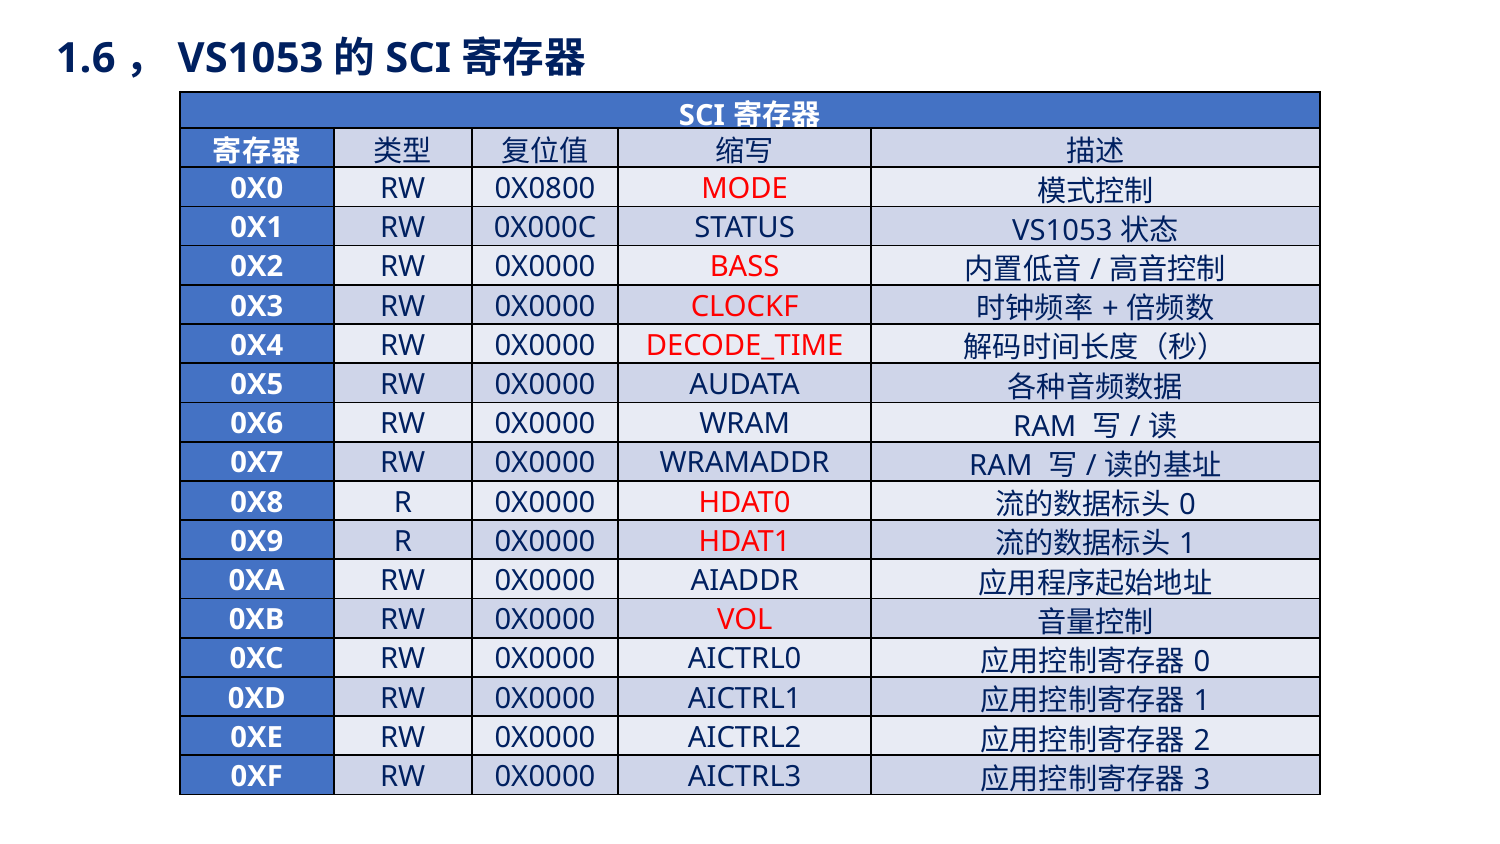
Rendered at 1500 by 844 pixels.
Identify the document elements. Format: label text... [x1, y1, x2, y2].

table_cell R [335, 521, 471, 558]
table_cell 0X6 [181, 403, 333, 441]
table_cell RW [335, 403, 471, 441]
table_cell 模式控制 [872, 168, 1319, 206]
table_cell HDAT1 [619, 521, 870, 558]
table_cell 0X9 [181, 521, 333, 558]
table_cell 流的数据标头0 [872, 482, 1319, 519]
table_cell 0XA [181, 560, 333, 598]
table_cell RW [335, 443, 471, 480]
table_cell DECODE_TIME [619, 325, 870, 362]
table_cell AICTRL2 [619, 717, 870, 754]
table_cell AICTRL1 [619, 678, 870, 715]
table_cell AUDATA [619, 364, 870, 402]
table_cell 时钟频率+倍频数 [872, 286, 1319, 323]
table_cell RW [335, 639, 471, 676]
table_cell WRAMADDR [619, 443, 870, 480]
table_cell 0XC [181, 639, 333, 676]
table_cell WRAM [619, 403, 870, 441]
table_cell AIADDR [619, 560, 870, 598]
table_cell 0X0000 [473, 403, 617, 441]
table_cell CLOCKF [619, 286, 870, 323]
table_cell 0X0000 [473, 639, 617, 676]
table_cell STATUS [619, 207, 870, 245]
table_cell 0X2 [181, 246, 333, 284]
table_cell 0XD [181, 678, 333, 715]
text_box 1.6，VS1053的SCI寄存器 [48, 2, 835, 85]
table_cell 应用控制寄存器2 [872, 717, 1319, 754]
table_cell 0X0000 [473, 717, 617, 754]
table_cell 应用控制寄存器3 [872, 756, 1319, 794]
table_cell 应用控制寄存器0 [872, 639, 1319, 676]
table_cell 描述 [872, 129, 1319, 166]
table_cell 应用控制寄存器1 [872, 678, 1319, 715]
table_cell RW [335, 207, 471, 245]
table_cell RW [335, 286, 471, 323]
table_cell 0X0000 [473, 443, 617, 480]
table_cell 类型 [335, 129, 471, 166]
table_cell 0X8 [181, 482, 333, 519]
table_cell 流的数据标头1 [872, 521, 1319, 558]
table_cell 0XE [181, 717, 333, 754]
table_cell 0X0000 [473, 599, 617, 637]
table_cell BASS [619, 246, 870, 284]
table_cell 解码时间长度（秒） [872, 325, 1319, 362]
table_cell HDAT0 [619, 482, 870, 519]
table_cell RW [335, 560, 471, 598]
table_cell AICTRL3 [619, 756, 870, 794]
table_cell RAM 写/读 [872, 403, 1319, 441]
table_cell RW [335, 325, 471, 362]
table_cell RW [335, 246, 471, 284]
table_cell VOL [619, 599, 870, 637]
table_cell 0X0000 [473, 364, 617, 402]
table_cell RW [335, 678, 471, 715]
table_cell RW [335, 168, 471, 206]
table_cell RW [335, 599, 471, 637]
table_cell 应用程序起始地址 [872, 560, 1319, 598]
table_cell 0X1 [181, 207, 333, 245]
table_header SCI寄存器 [181, 93, 1319, 127]
table_cell AICTRL0 [619, 639, 870, 676]
table_cell 内置低音/高音控制 [872, 246, 1319, 284]
table_cell RW [335, 717, 471, 754]
table_cell R [335, 482, 471, 519]
table_cell VS1053状态 [872, 207, 1319, 245]
table_cell RAM 写/读的基址 [872, 443, 1319, 480]
table_cell 0X0000 [473, 560, 617, 598]
table_cell 0X0000 [473, 246, 617, 284]
table_cell 0X0000 [473, 521, 617, 558]
table_cell 各种音频数据 [872, 364, 1319, 402]
table_cell RW [335, 364, 471, 402]
table_cell RW [335, 756, 471, 794]
table_cell 0X0800 [473, 168, 617, 206]
table_cell 0X7 [181, 443, 333, 480]
table_cell 寄存器 [181, 129, 333, 166]
table_cell 0X5 [181, 364, 333, 402]
table_cell 0X4 [181, 325, 333, 362]
table_cell 0X0000 [473, 756, 617, 794]
table_cell 0X0000 [473, 325, 617, 362]
table_cell 0X000C [473, 207, 617, 245]
table_cell 0X0000 [473, 482, 617, 519]
table_cell 0X0000 [473, 678, 617, 715]
table_cell 缩写 [619, 129, 870, 166]
table_cell 0X0 [181, 168, 333, 206]
table_cell 0X0000 [473, 286, 617, 323]
table_cell 0X3 [181, 286, 333, 323]
table_cell 0XF [181, 756, 333, 794]
table_cell MODE [619, 168, 870, 206]
table_cell 0XB [181, 599, 333, 637]
table_cell 音量控制 [872, 599, 1319, 637]
table_cell 复位值 [473, 129, 617, 166]
